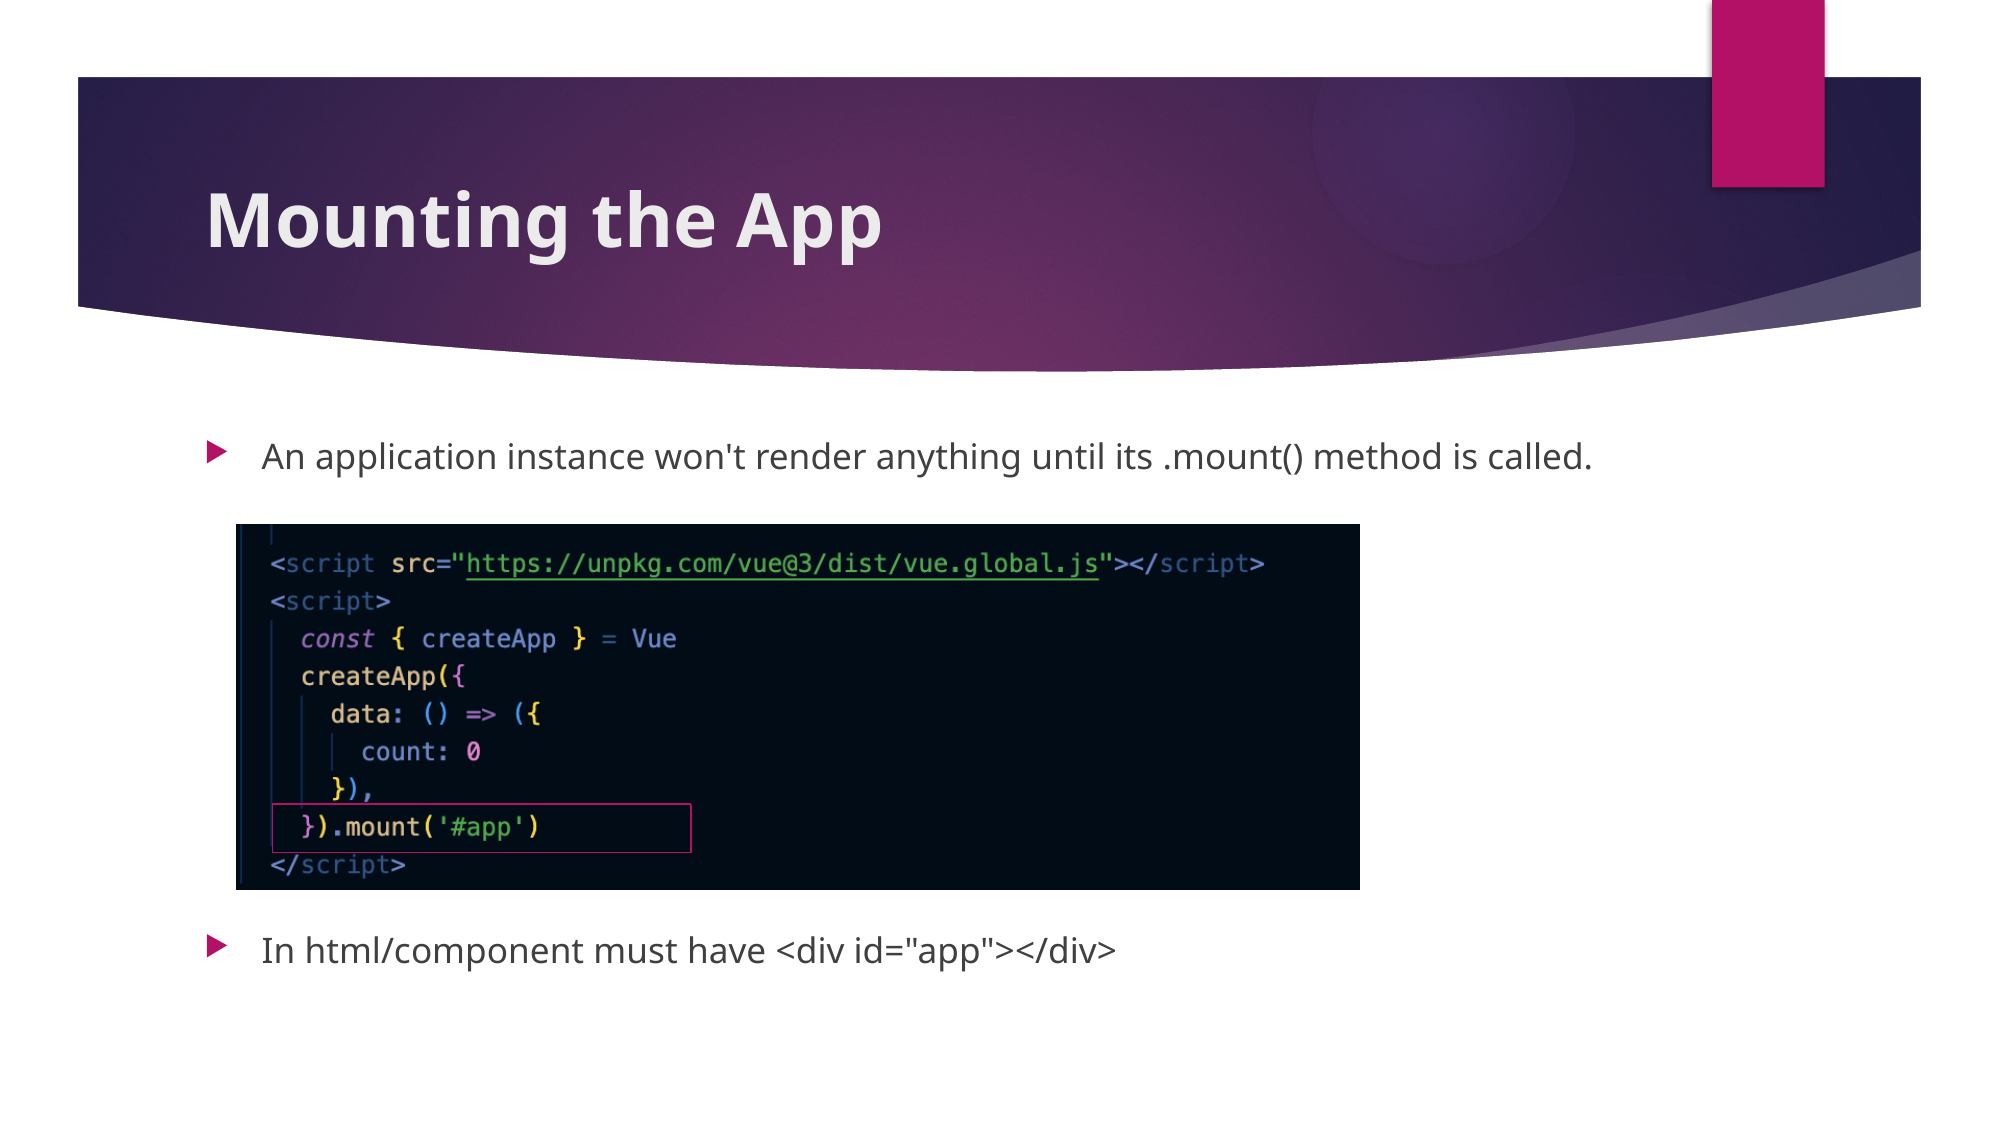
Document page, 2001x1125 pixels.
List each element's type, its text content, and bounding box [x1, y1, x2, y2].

list An application instance won't render anything until its .mount() method is called. In html/component must have <div id="app"></div> [189, 427, 1638, 988]
title Mounting the App [189, 159, 1627, 276]
picture [236, 524, 1361, 890]
